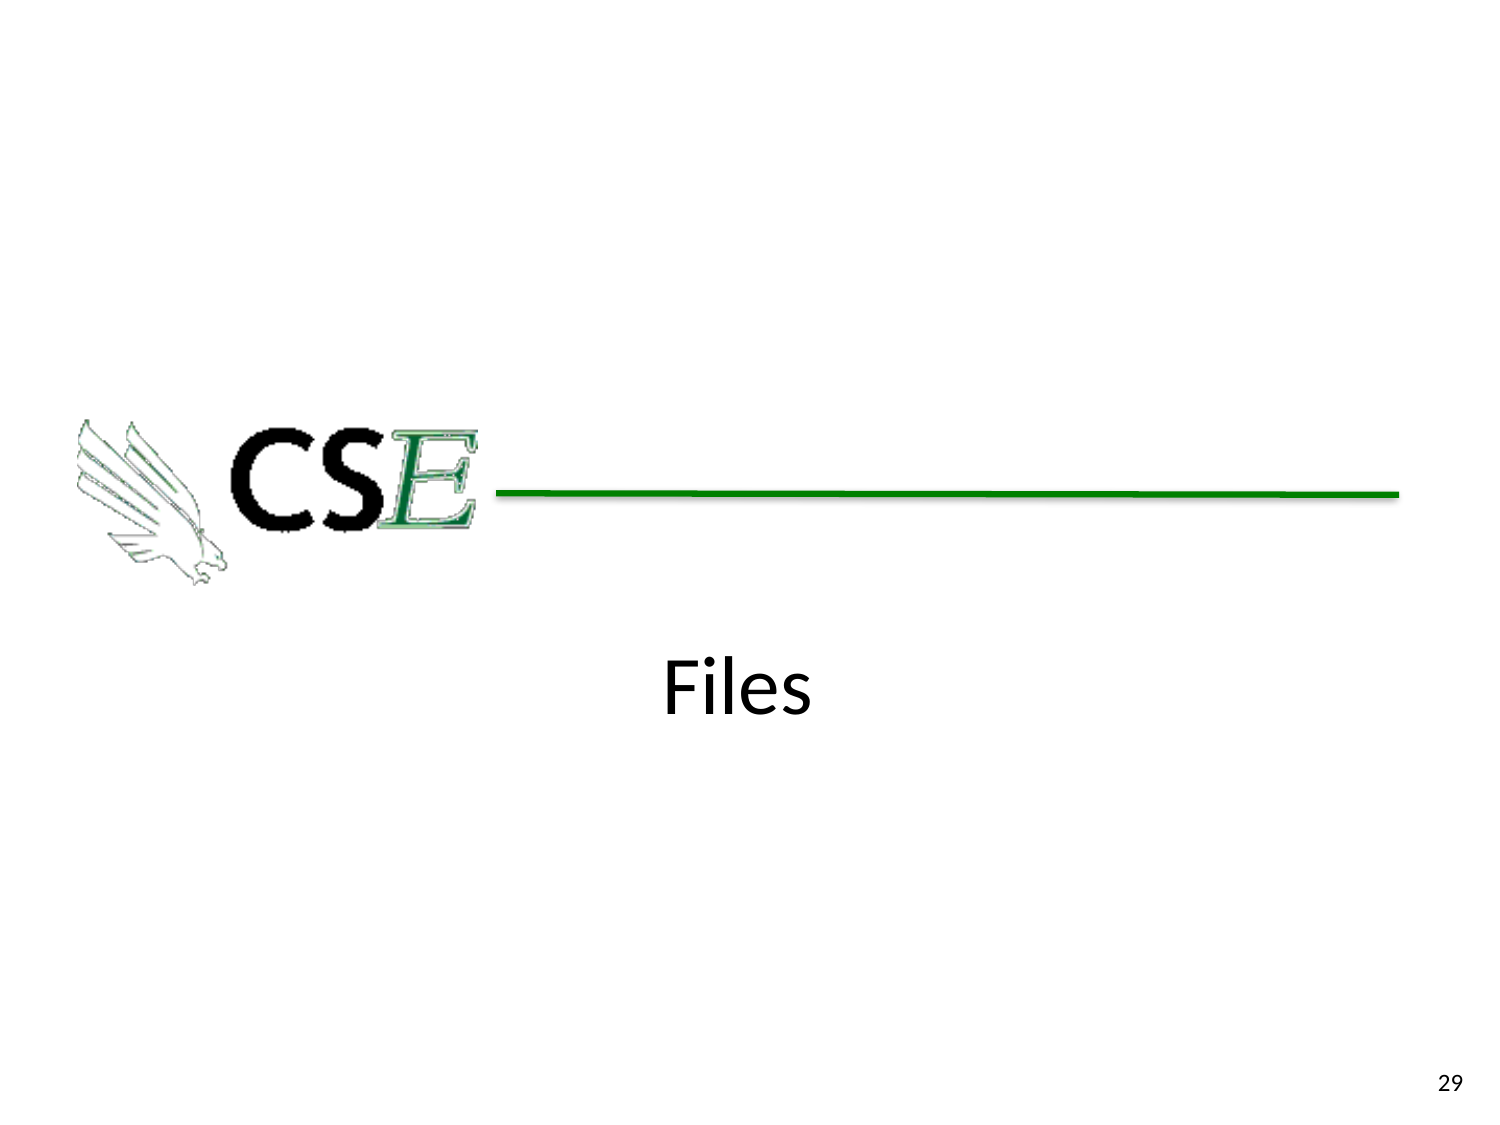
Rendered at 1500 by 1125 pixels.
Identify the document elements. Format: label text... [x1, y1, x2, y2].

picture [76, 418, 478, 588]
title Files [77, 587, 1400, 776]
slide_number 29 [1418, 1051, 1479, 1112]
